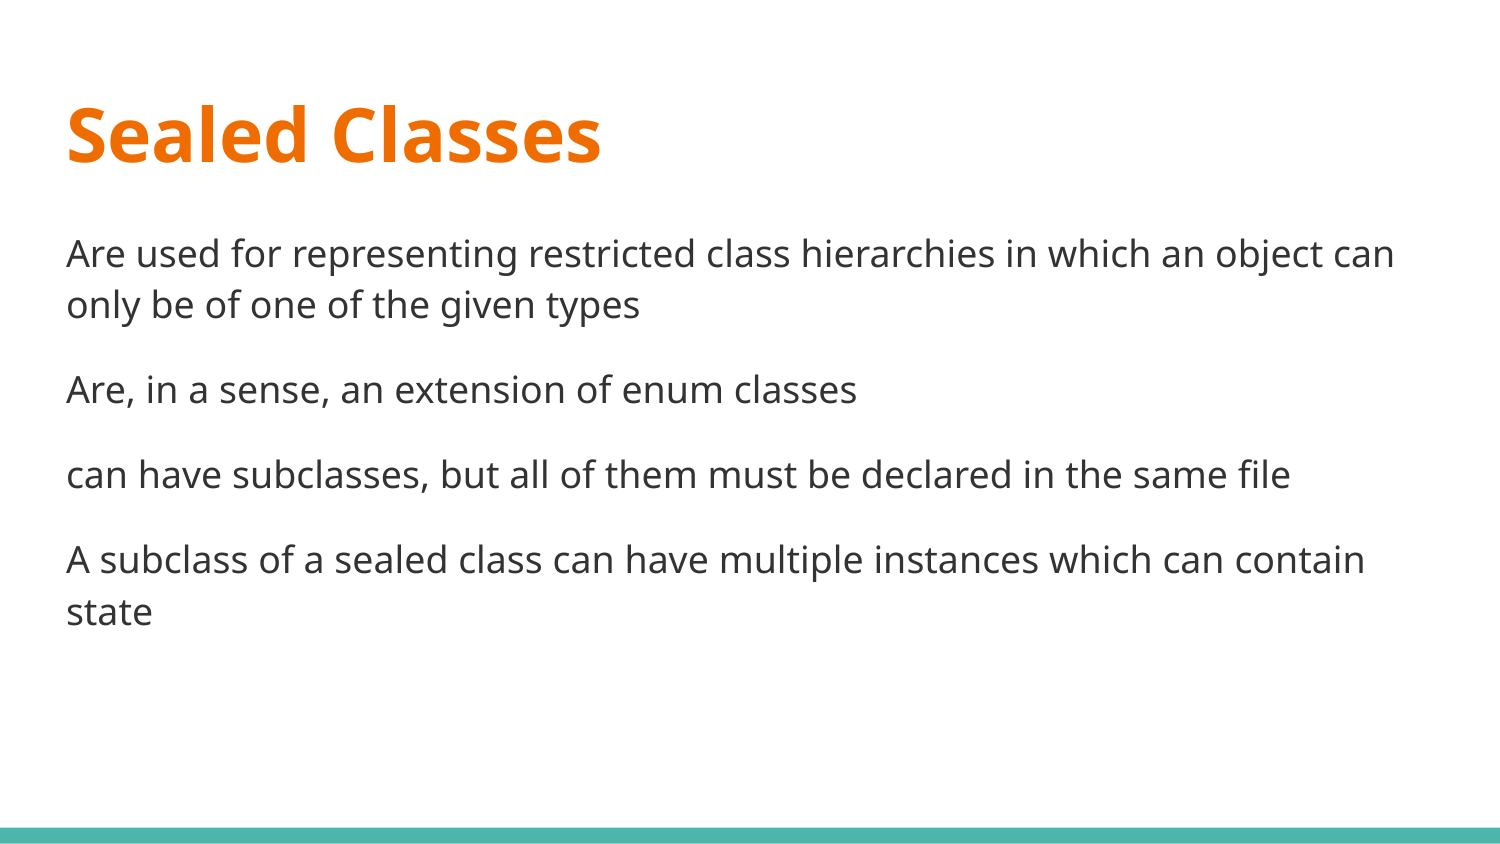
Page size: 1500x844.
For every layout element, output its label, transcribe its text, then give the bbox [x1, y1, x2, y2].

title Sealed Classes [51, 72, 1449, 189]
list Are used for representing restricted class hierarchies in which an object can only be of one of the given types Are, in a sense, an extension of enum classes can have subclasses, but all of them must be declared in the same file A subclass of a sealed class can have multiple instances which can contain state [51, 207, 1449, 750]
